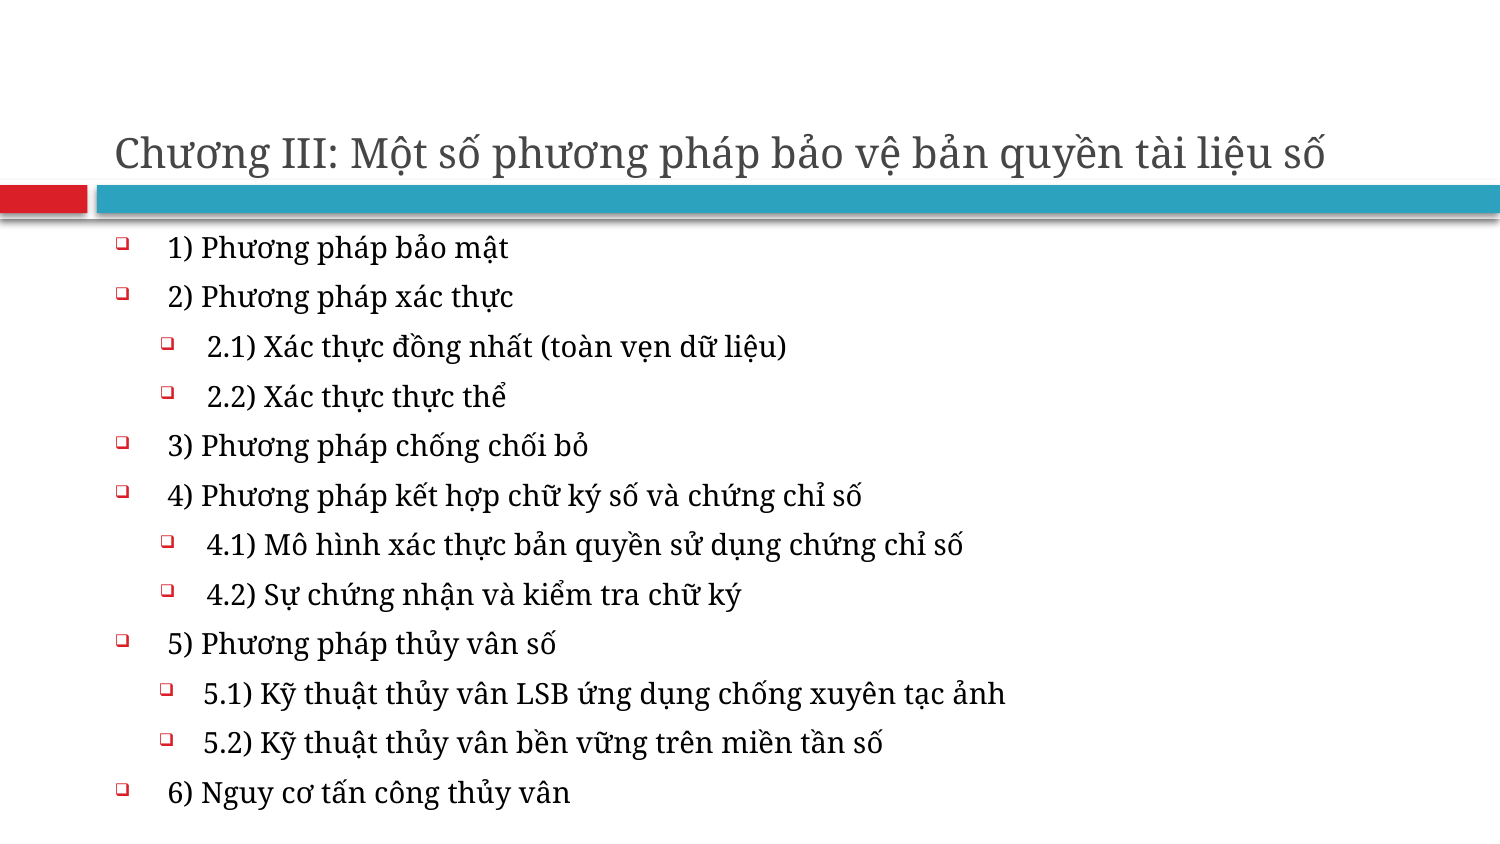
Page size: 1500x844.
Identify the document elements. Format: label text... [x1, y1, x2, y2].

title Chương III: Một số phương pháp bảo vệ bản quyền tài liệu số [99, 19, 1438, 185]
list 1) Phương pháp bảo mật 2) Phương pháp xác thực 2.1) Xác thực đồng nhất (toàn vẹn dữ liệu) 2.2) Xác thực thực thể 3) Phương pháp chống chối bỏ 4) Phương pháp kết hợp chữ ký số và chứng chỉ số 4.1) Mô hình xác thực bản quyền sử dụng chứng chỉ số 4.2) Sự chứng nhận và kiểm tra chữ ký 5) Phương pháp thủy vân số 5.1) Kỹ thuật thủy vân LSB ứng dụng chống xuyên tạc ảnh 5.2) Kỹ thuật thủy vân bền vững trên miền tần số 6) Nguy cơ tấn công thủy vân [99, 221, 1438, 835]
